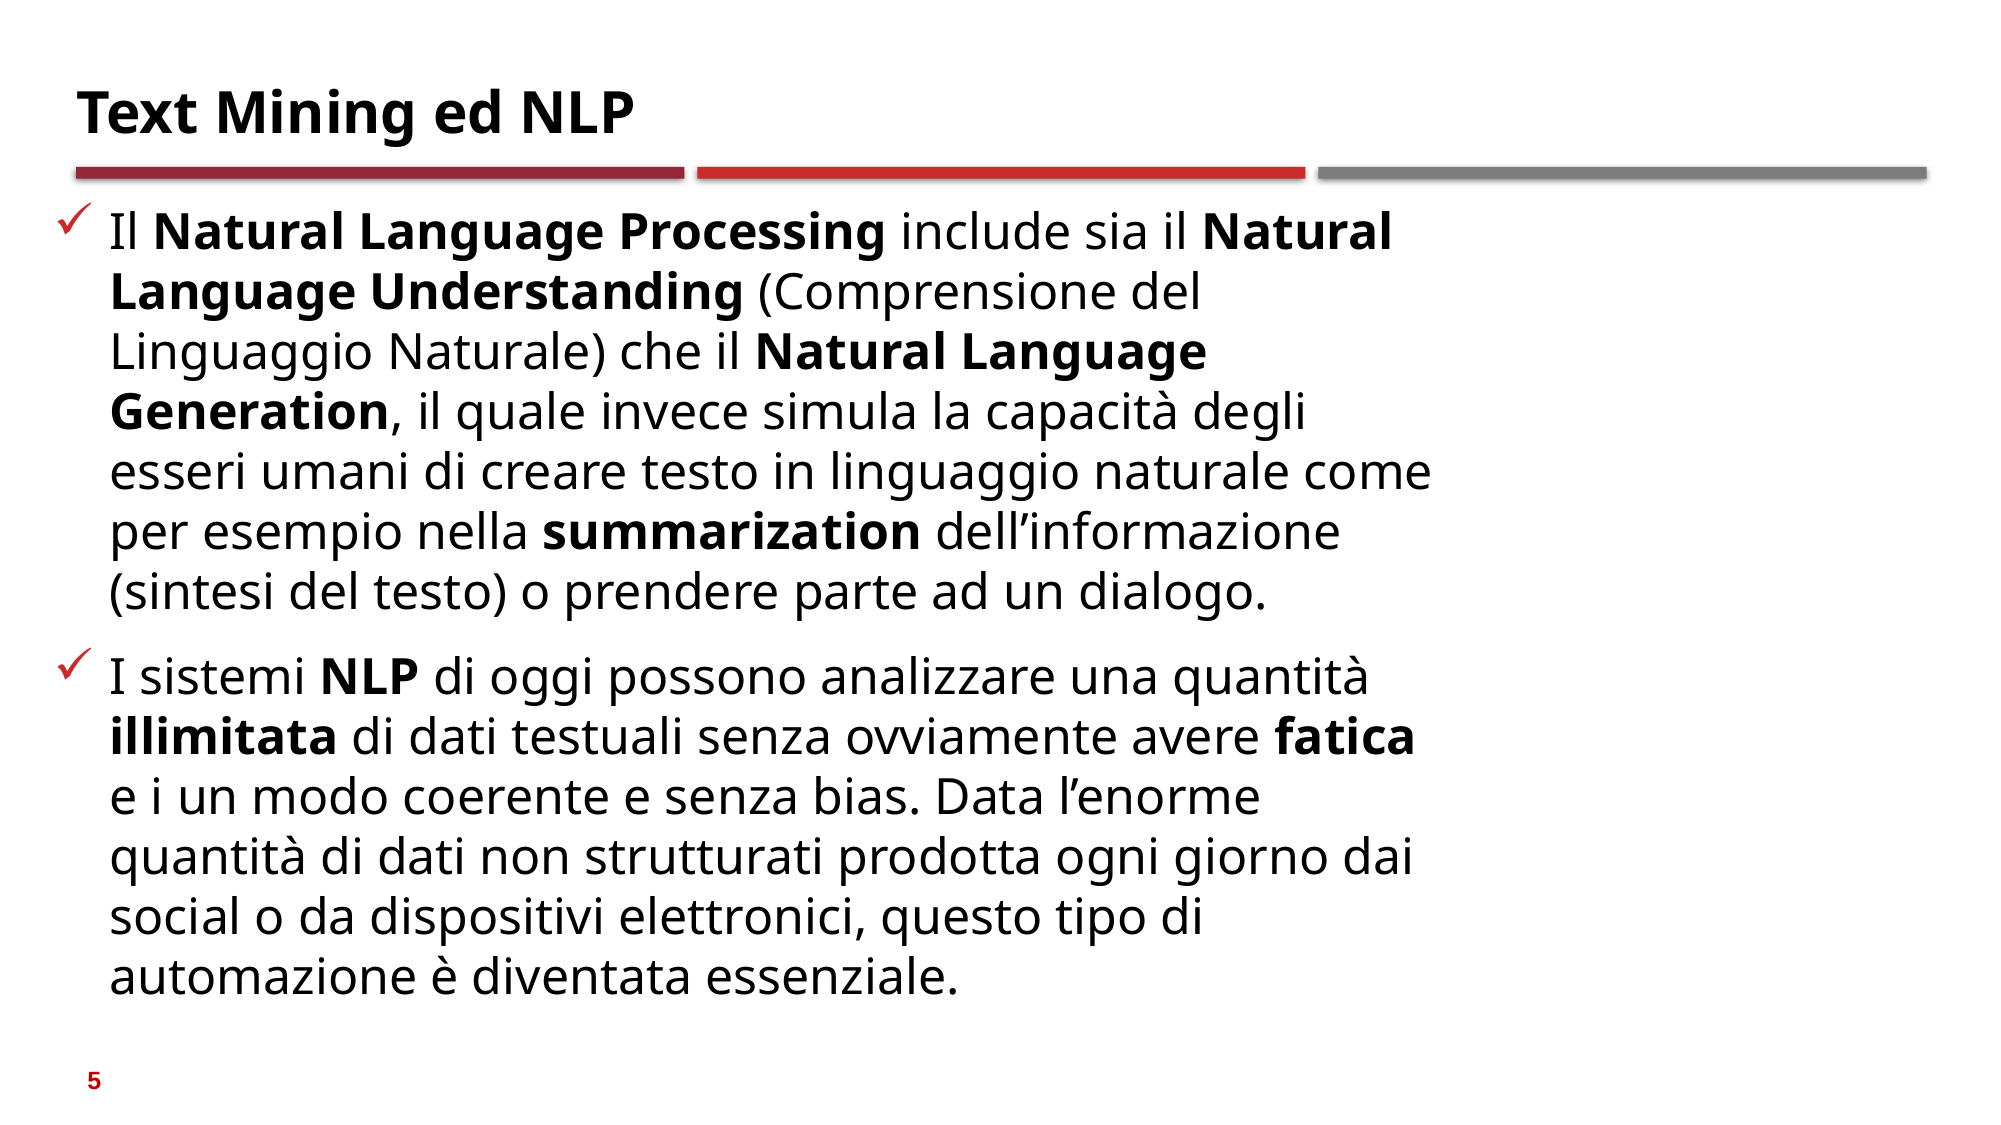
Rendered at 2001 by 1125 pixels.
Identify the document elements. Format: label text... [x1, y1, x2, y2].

slide_number 5 [53, 1049, 136, 1110]
list Il Natural Language Processing include sia il Natural Language Understanding (Comprensione del Linguaggio Naturale) che il Natural Language Generation, il quale invece simula la capacità degli esseri umani di creare testo in linguaggio naturale come per esempio nella summarization dell’informazione (sintesi del testo) o prendere parte ad un dialogo. I sistemi NLP di oggi possono analizzare una quantità illimitata di dati testuali senza ovviamente avere fatica e i un modo coerente e senza bias. Data l’enorme quantità di dati non strutturati prodotta ogni giorno dai social o da dispositivi elettronici, questo tipo di automazione è diventata essenziale. [53, 199, 1456, 920]
title Text Mining ed NLP [76, 0, 1926, 146]
